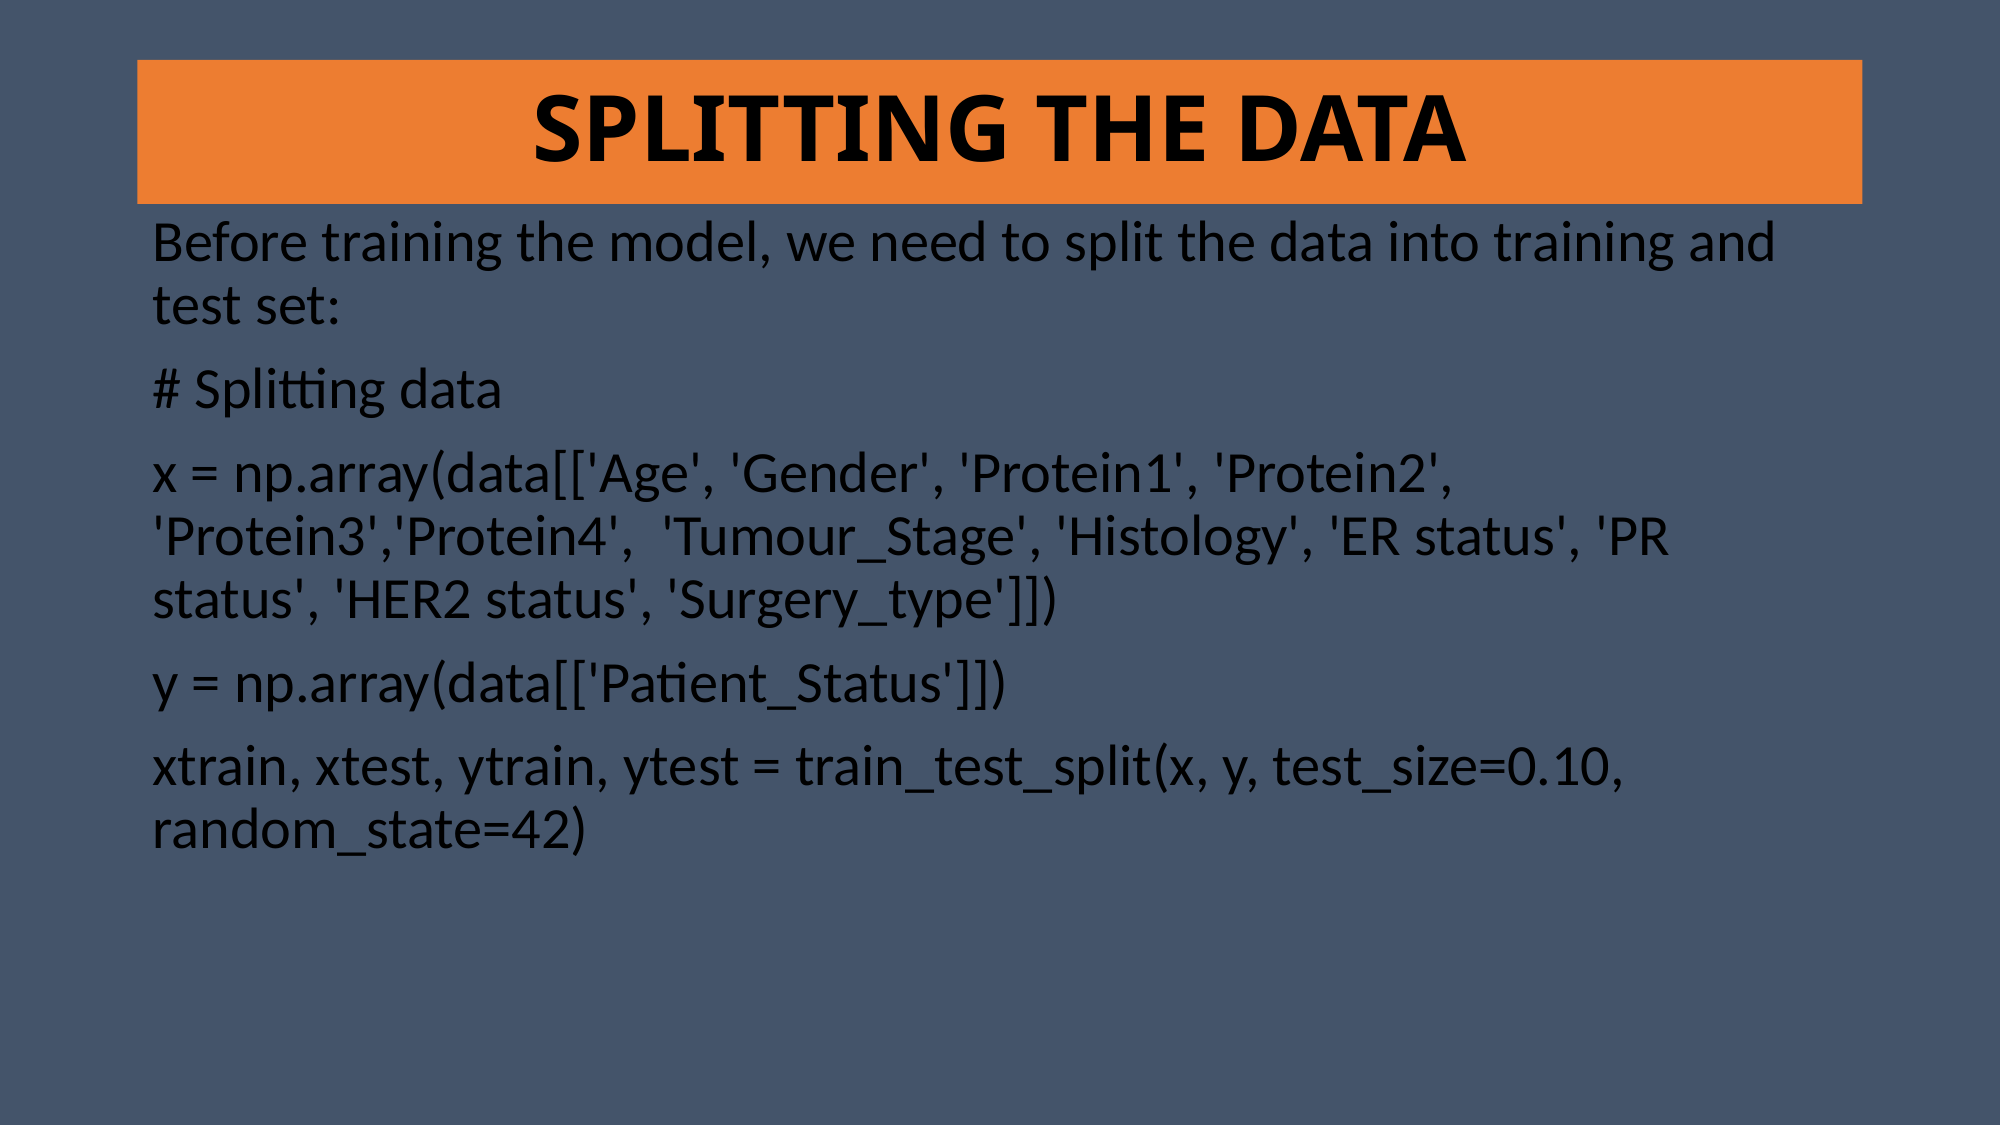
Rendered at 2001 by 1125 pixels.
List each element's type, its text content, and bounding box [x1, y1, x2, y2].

title SPLITTING THE DATA [137, 59, 1863, 203]
list Before training the model, we need to split the data into training and test set: # Splitting data x = np.array(data[['Age', 'Gender', 'Protein1', 'Protein2', 'Protein3','Protein4', 'Tumour_Stage', 'Histology', 'ER status', 'PR status', 'HER2 status', 'Surgery_type']]) y = np.array(data[['Patient_Status']]) xtrain, xtest, ytrain, ytest = train_test_split(x, y, test_size=0.10, random_state=42) [137, 203, 1863, 1014]
